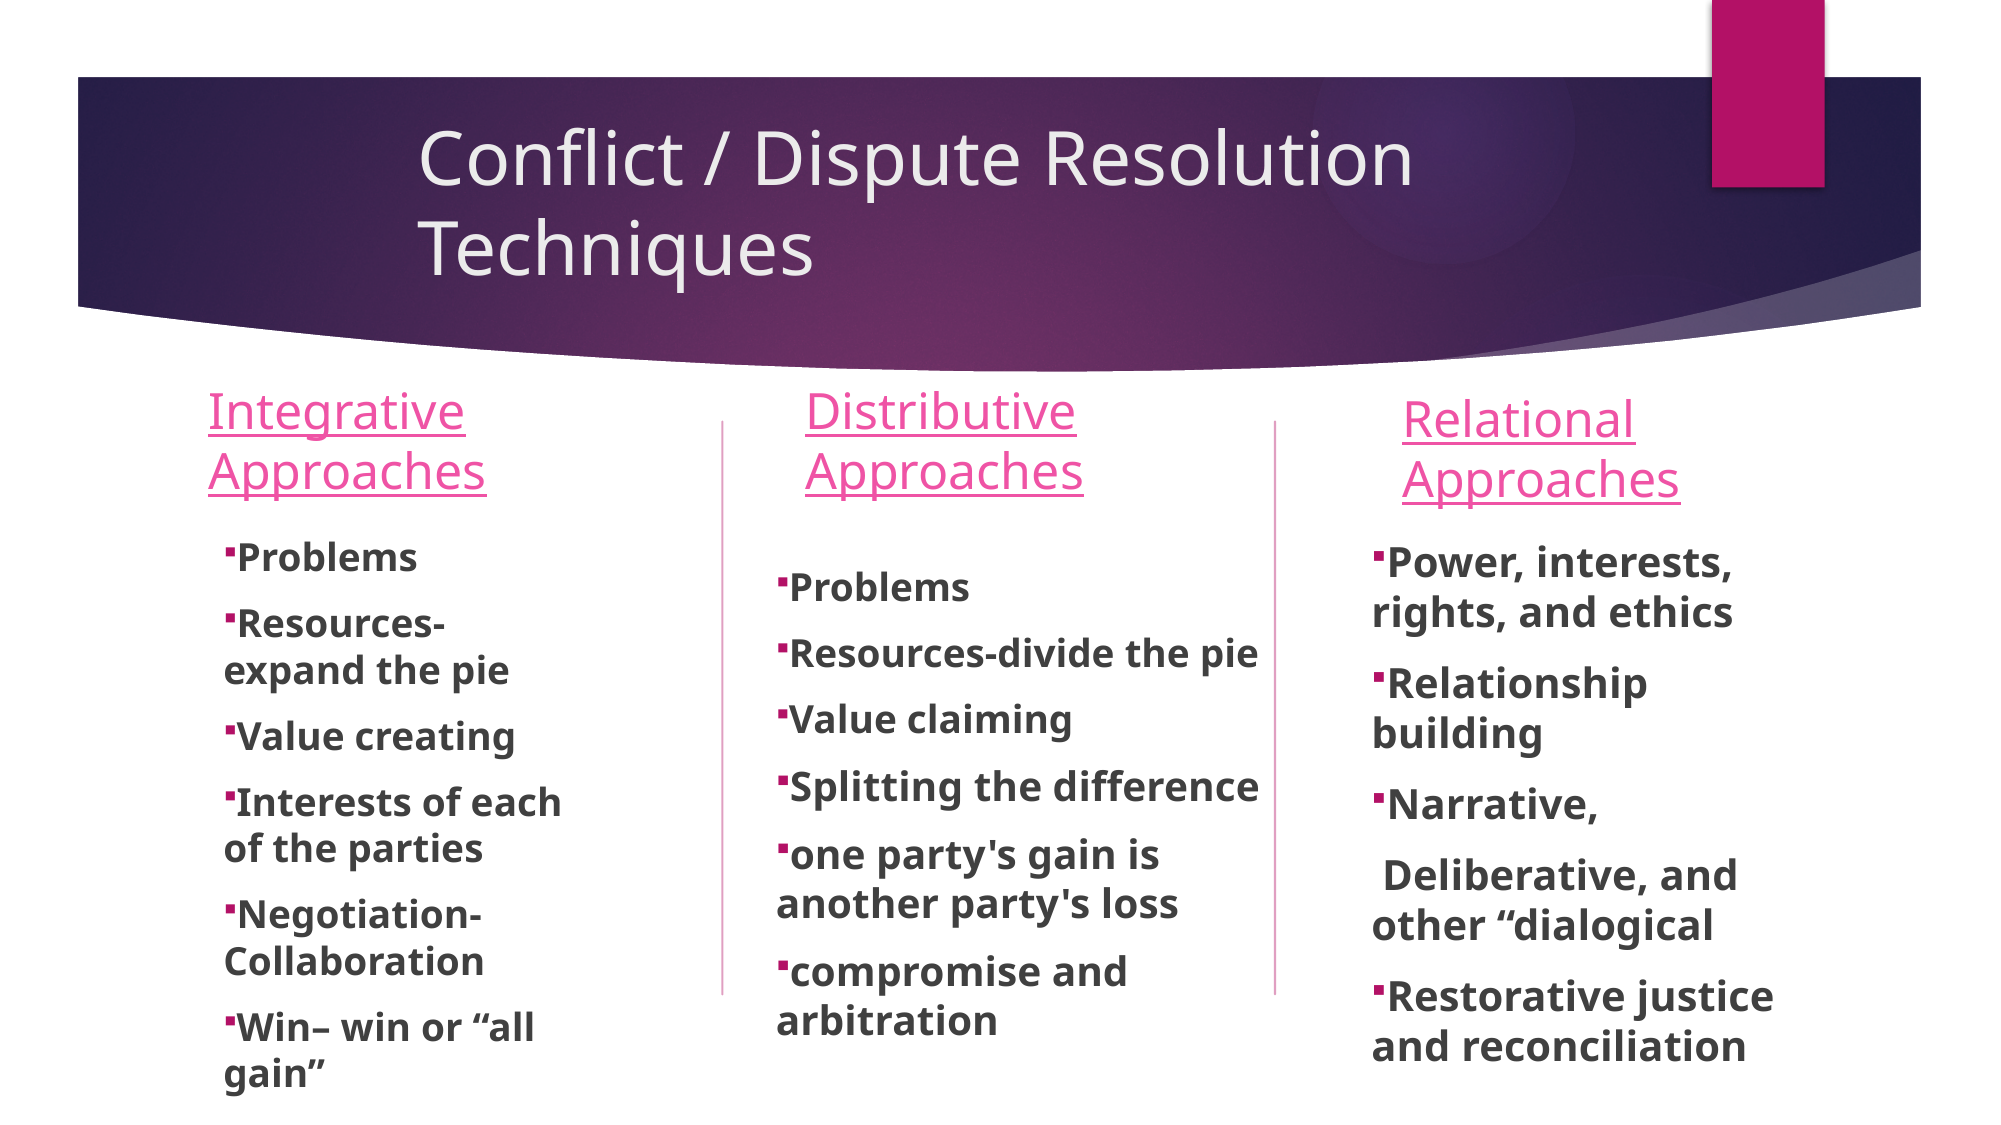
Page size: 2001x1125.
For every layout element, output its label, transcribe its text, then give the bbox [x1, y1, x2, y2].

list Problems Resources-expand the pie Value creating Interests of each of the parties Negotiation-Collaboration Win– win or “all gain” [208, 525, 589, 1115]
text_box [439, 14, 1524, 95]
list Distributive Approaches [790, 378, 1173, 555]
list Power, interests, rights, and ethics Relationship building Narrative, Deliberative, and other “dialogical Restorative justice and reconciliation [1356, 528, 1839, 1118]
title Conflict / Dispute Resolution Techniques [402, 95, 1561, 326]
list Integrative Approaches [193, 367, 576, 589]
list Relational Approaches [1387, 303, 1762, 516]
list Problems Resources-divide the pie Value claiming Splitting the difference one party's gain is another party's loss compromise and arbitration [760, 555, 1278, 1085]
